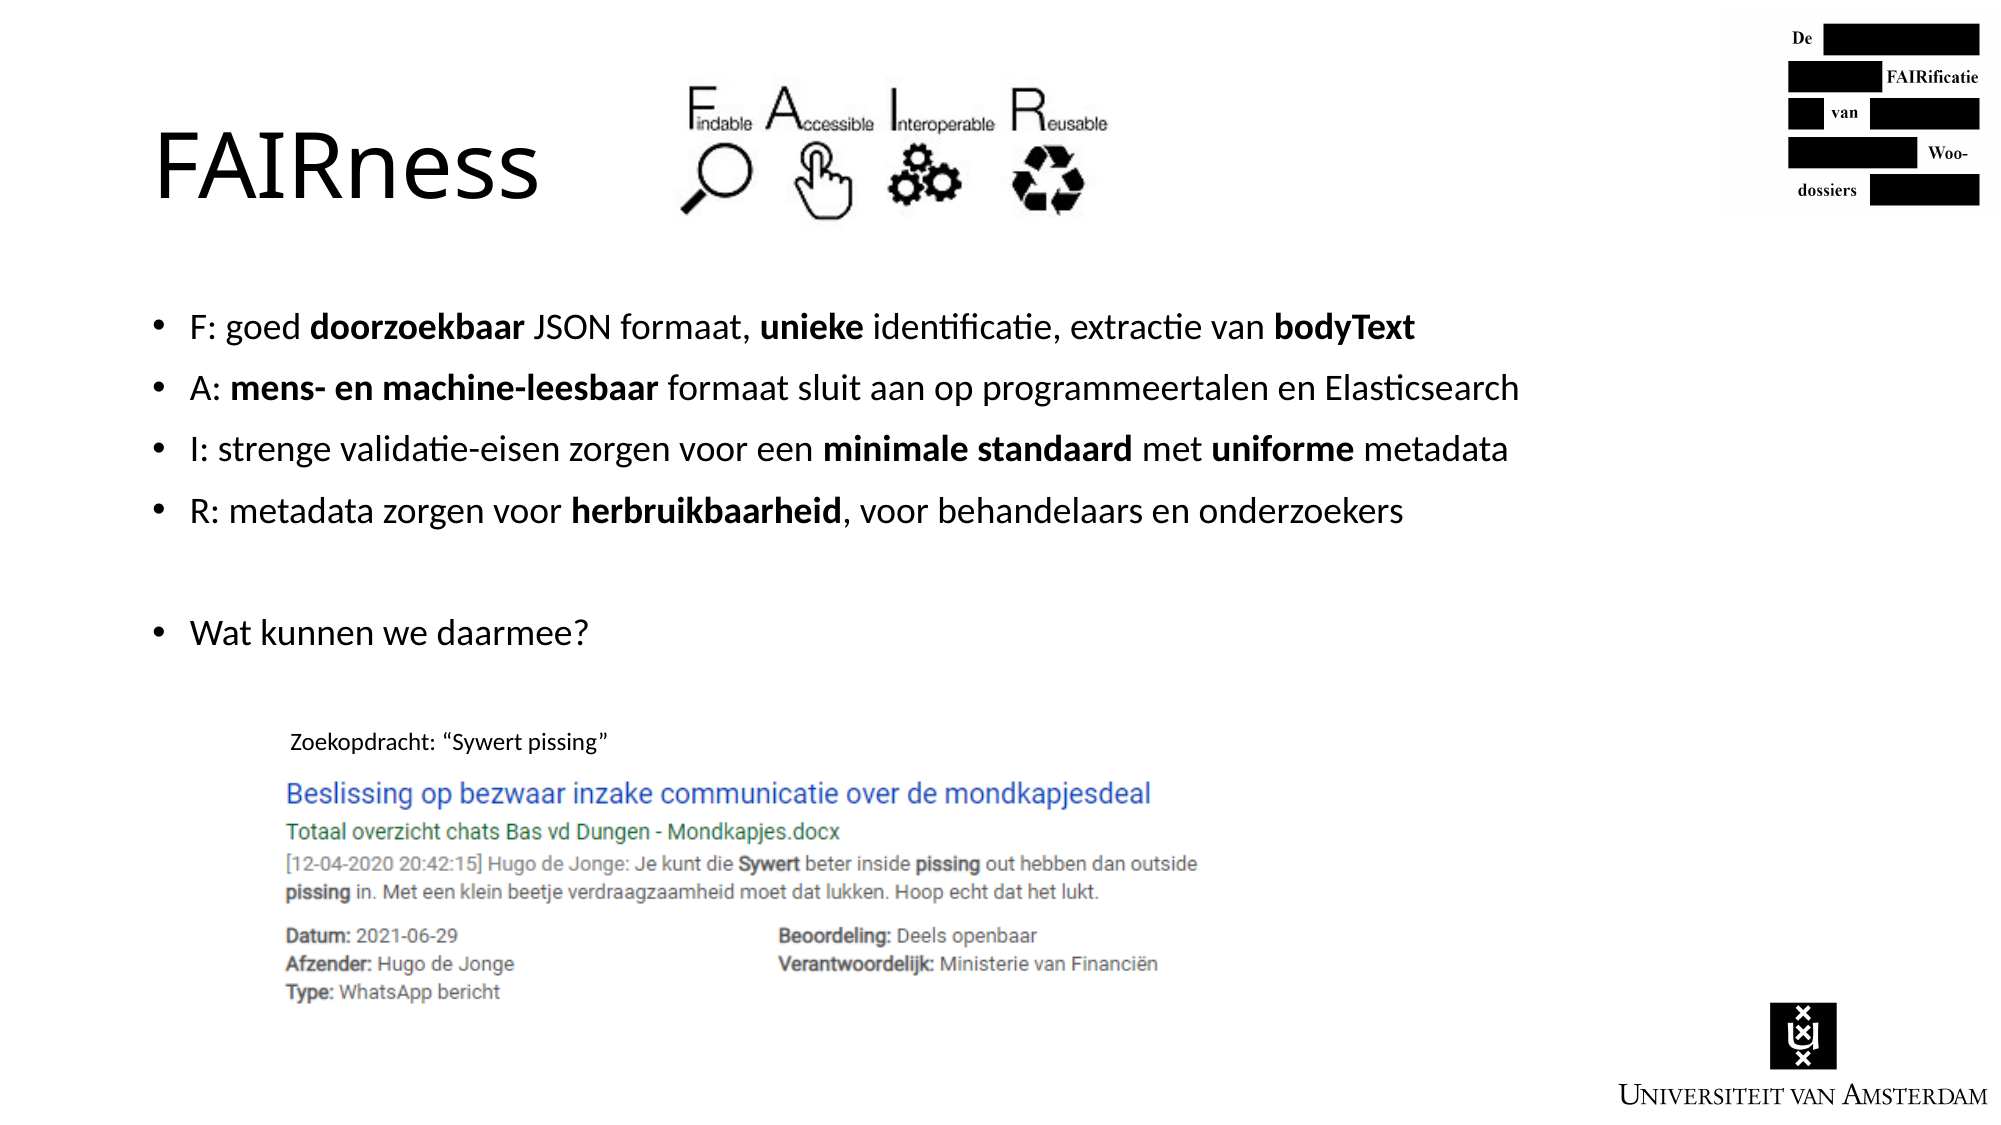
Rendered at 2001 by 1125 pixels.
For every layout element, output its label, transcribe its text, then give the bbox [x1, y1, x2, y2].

picture [1618, 998, 1990, 1109]
picture [660, 76, 1119, 232]
picture [1724, 8, 2000, 215]
text_box Zoekopdracht: “Sywert pissing” [275, 717, 625, 763]
list F: goed doorzoekbaar JSON formaat, unieke identificatie, extractie van bodyText A: mens- en machine-leesbaar formaat sluit aan op programmeertalen en Elasticsearch I: strenge validatie-eisen zorgen voor een minimale standaard met uniforme metadata R: metadata zorgen voor herbruikbaarheid, voor behandelaars en onderzoekers Wat kunnen we daarmee? [137, 299, 1863, 1014]
title FAIRness [137, 59, 1863, 278]
picture [275, 774, 1248, 1033]
